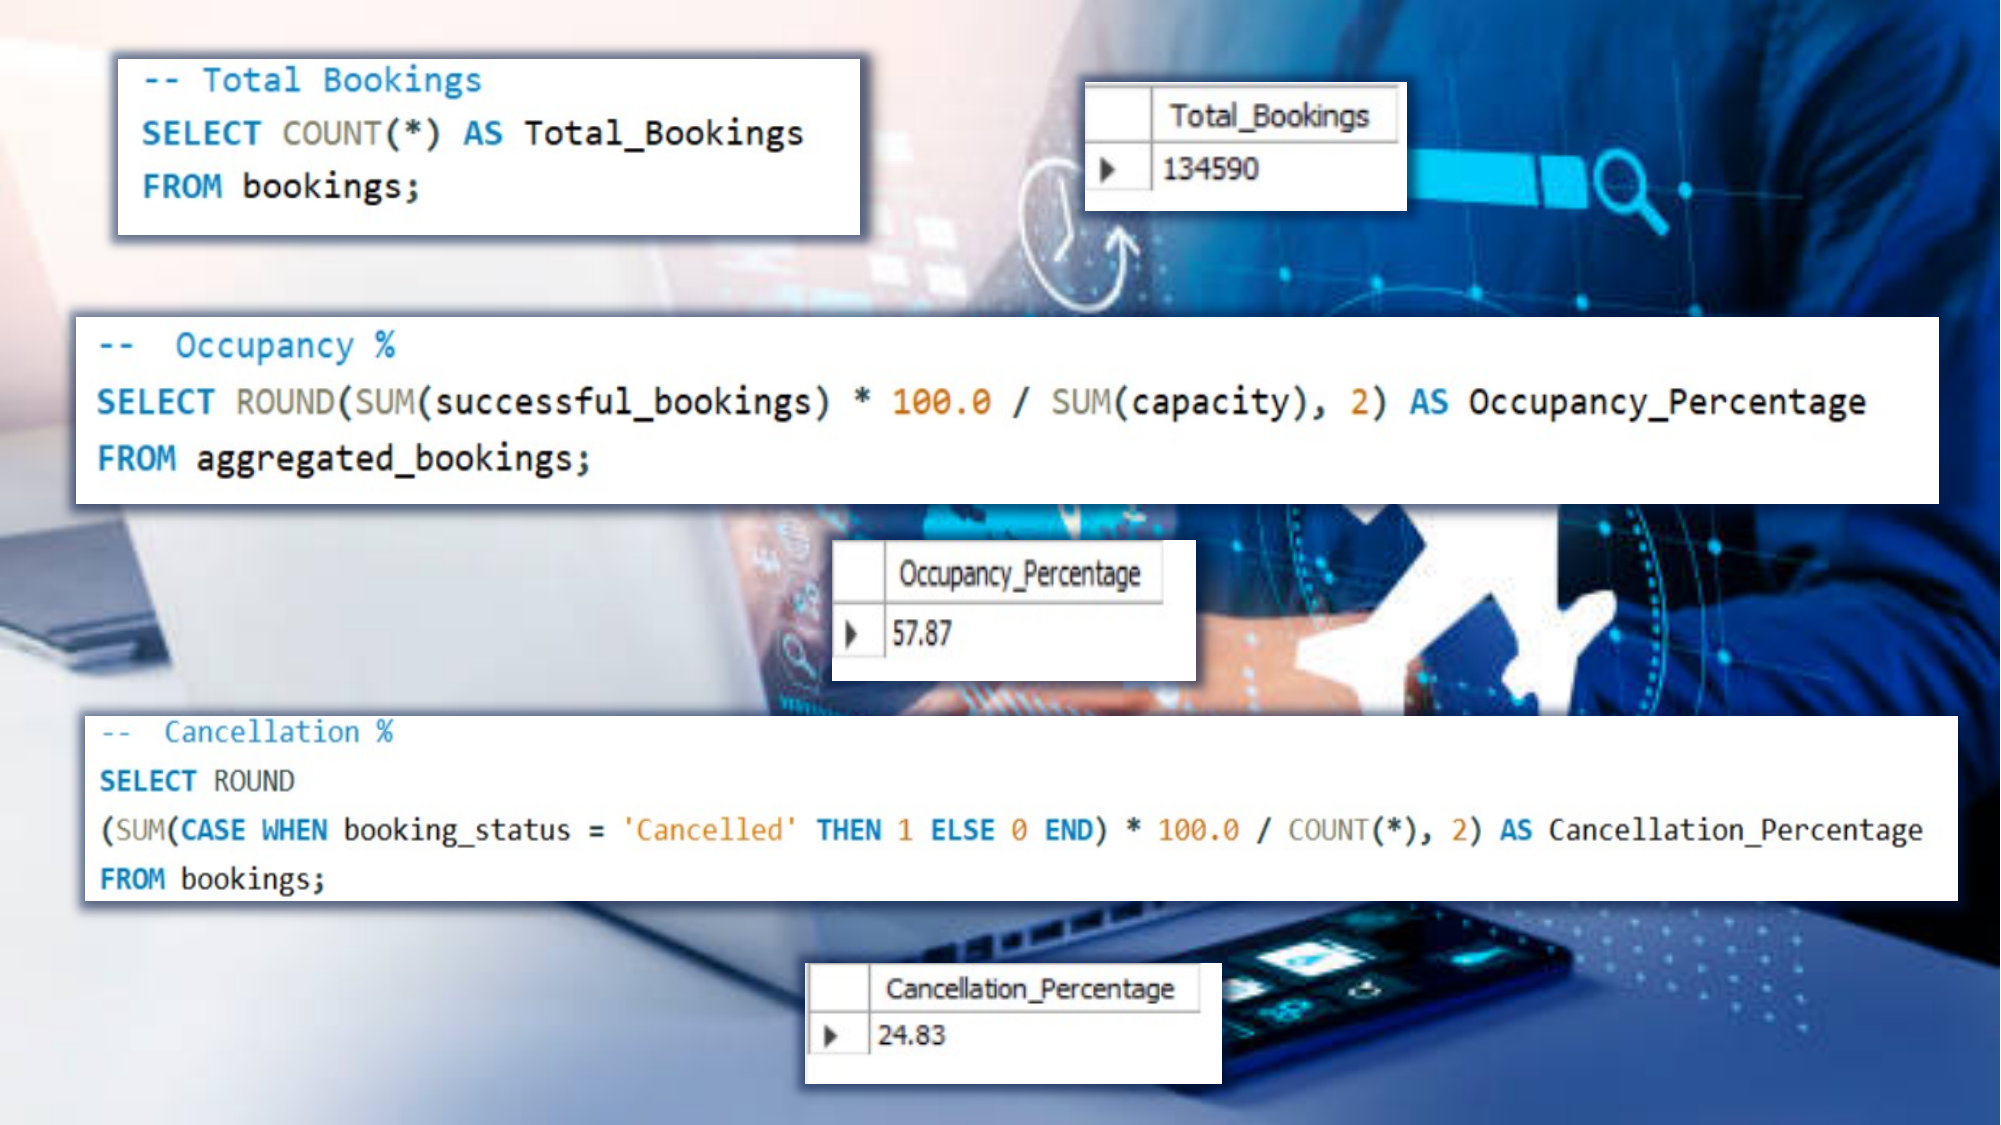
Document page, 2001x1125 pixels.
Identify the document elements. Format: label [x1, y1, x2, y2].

picture [805, 962, 1222, 1084]
picture [85, 716, 1958, 902]
picture [118, 58, 861, 235]
text_box [0, 0, 2000, 1125]
picture [1085, 82, 1408, 212]
picture [75, 316, 1939, 505]
picture [831, 539, 1196, 682]
